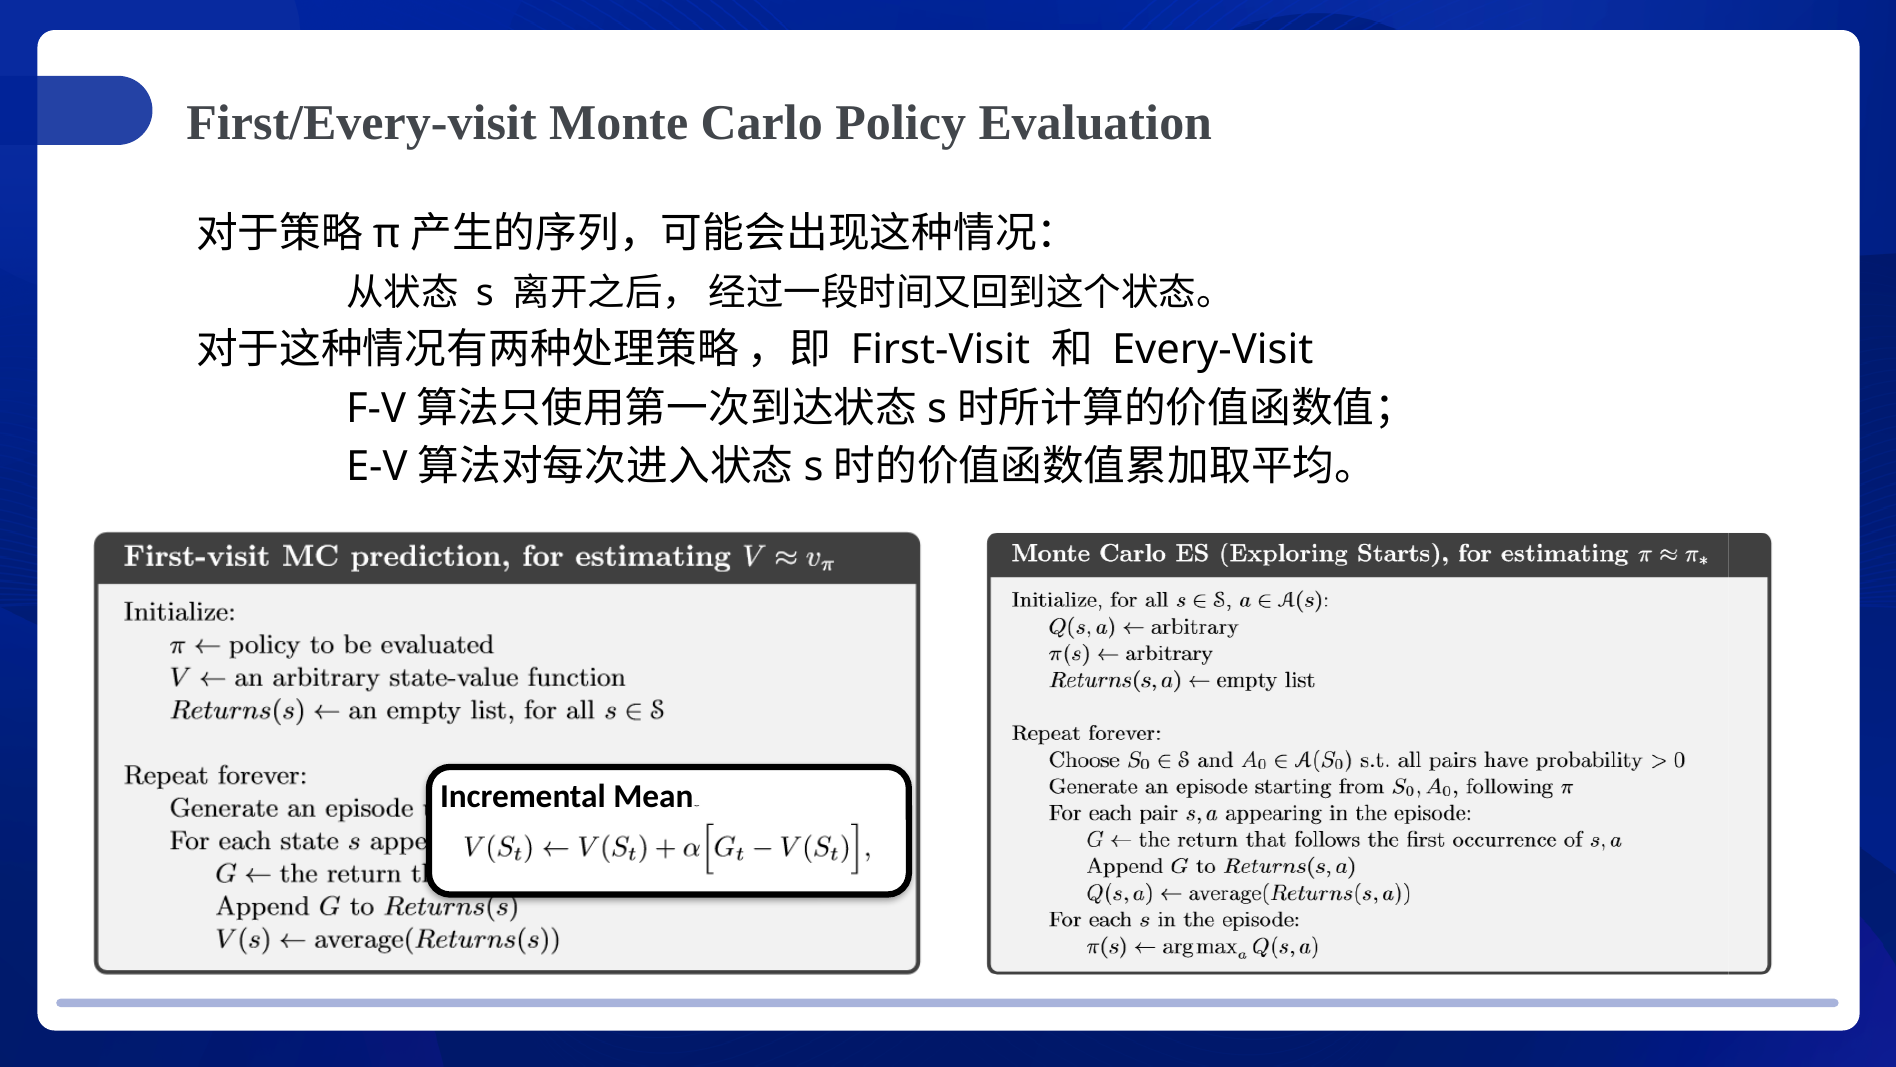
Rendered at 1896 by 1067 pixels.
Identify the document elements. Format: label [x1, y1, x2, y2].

text_box [82, 519, 929, 987]
text_box [0, 29, 1860, 1031]
text_box [425, 766, 982, 895]
text_box [966, 512, 1786, 985]
picture [0, 0, 1896, 1067]
